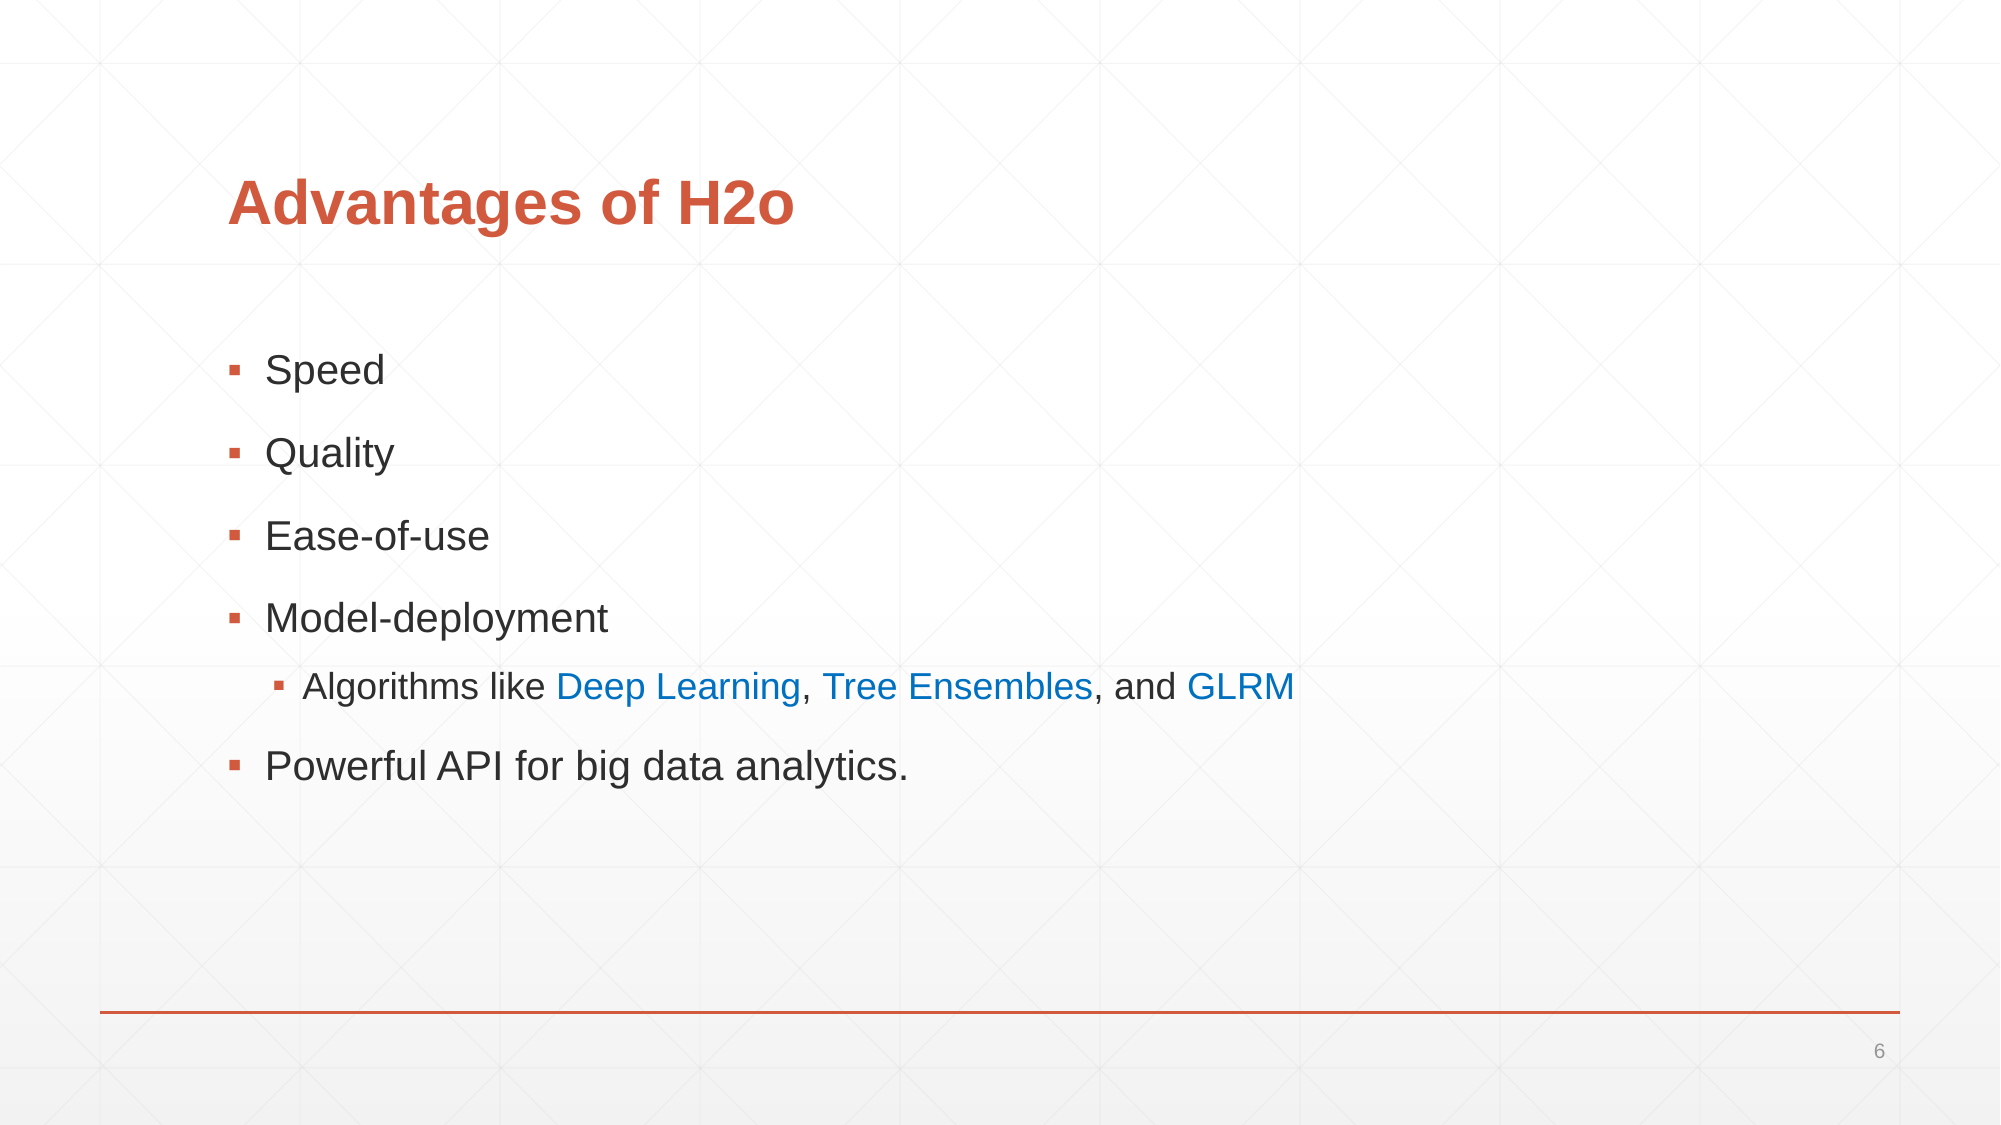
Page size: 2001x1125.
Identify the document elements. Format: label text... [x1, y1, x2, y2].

slide_number 6 [1749, 1031, 1901, 1069]
list Speed Quality Ease-of-use Model-deployment Algorithms like Deep Learning, Tree Ensembles, and GLRM Powerful API for big data analytics. [212, 341, 1788, 1032]
title Advantages of H2o [212, 162, 1788, 246]
